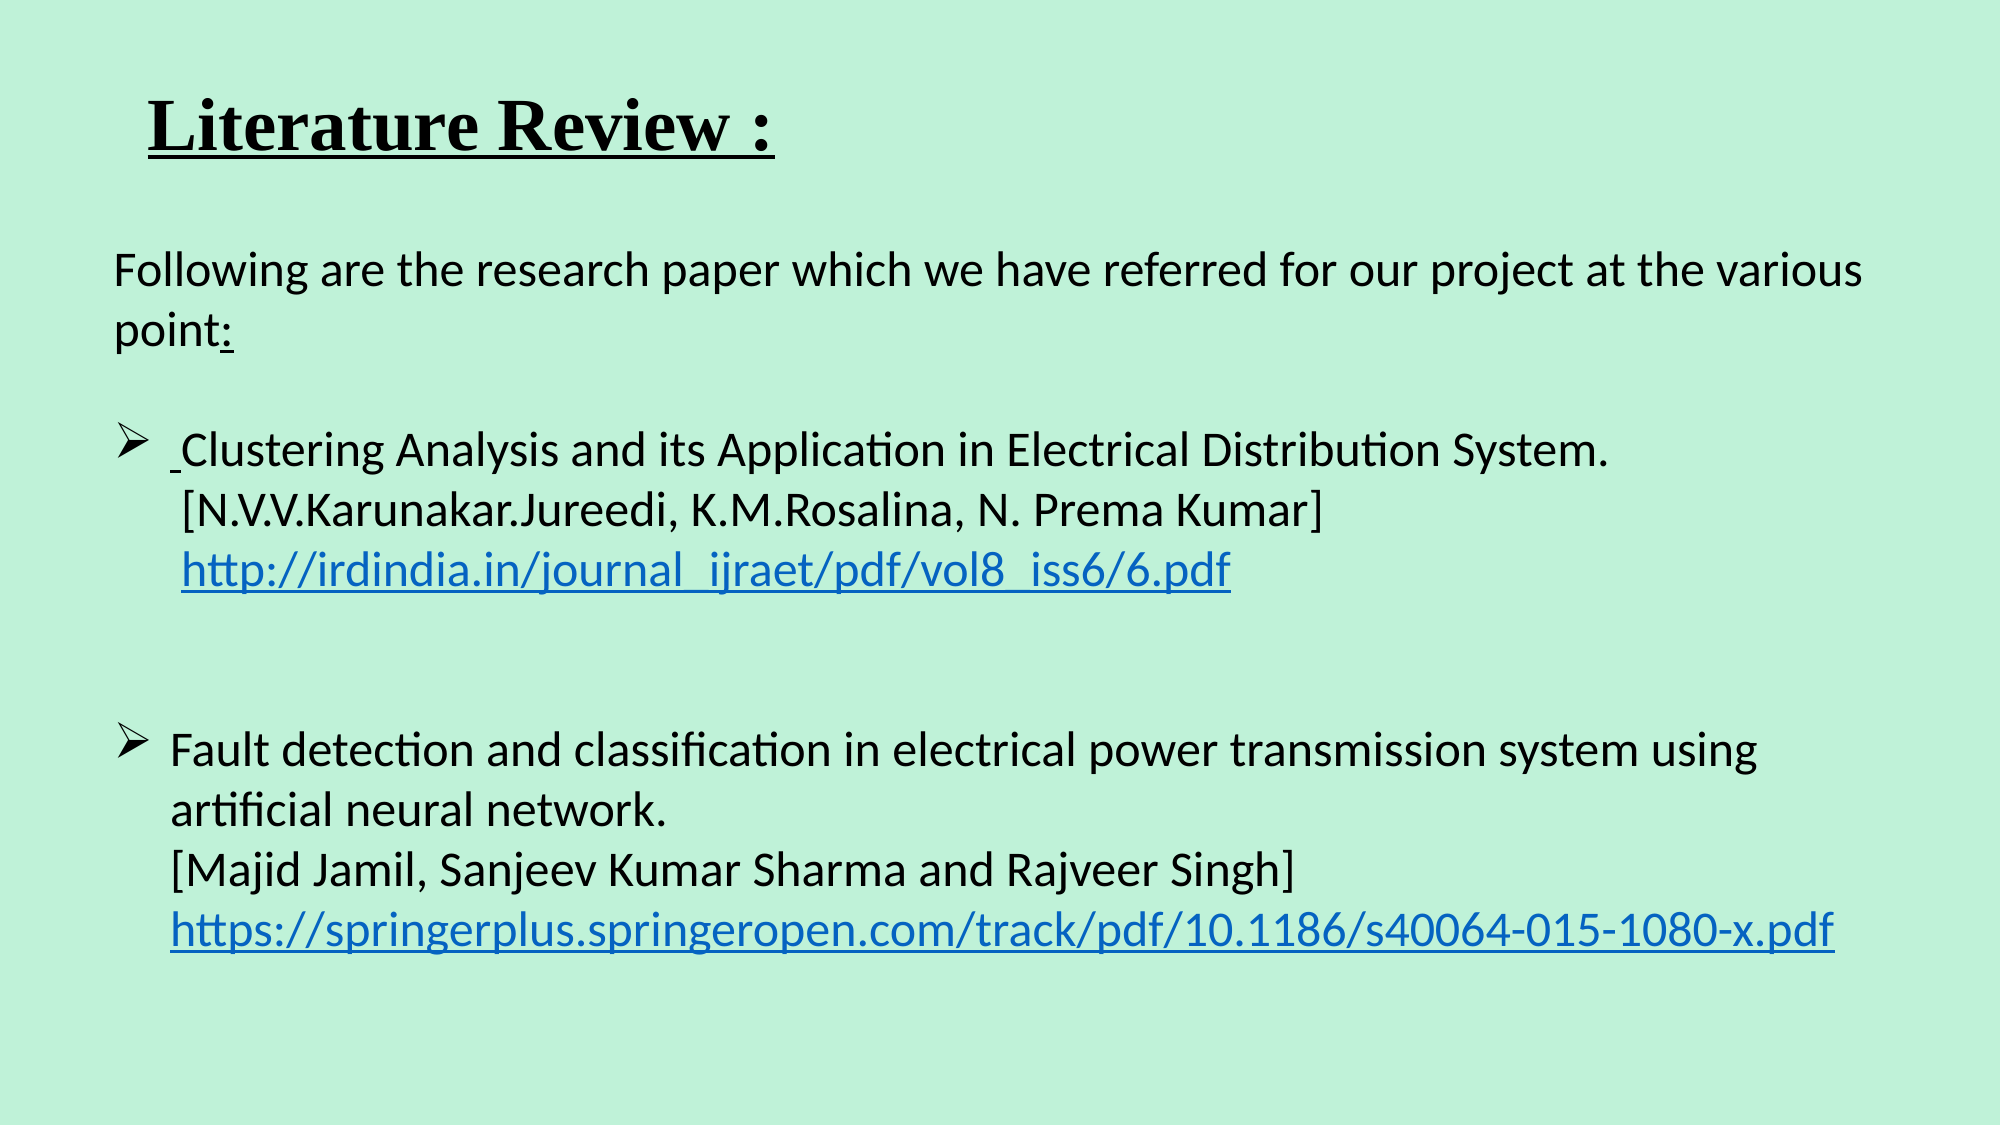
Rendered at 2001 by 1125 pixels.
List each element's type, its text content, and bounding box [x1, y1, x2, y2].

text_box Following are the research paper which we have referred for our project at the various point: Clustering Analysis and its Application in Electrical Distribution System. [N.V.V.Karunakar.Jureedi, K.M.Rosalina, N. Prema Kumar] http://irdindia.in/journal_ijraet/pdf/vol8_iss6/6.pdf Fault detection and classification in electrical power transmission system using artificial neural network. [Majid Jamil, Sanjeev Kumar Sharma and Rajveer Singh] https://springerplus.springeropen.com/track/pdf/10.1186/s40064-015-1080-x.pdf [98, 228, 1902, 1024]
text_box Literature Review : [132, 67, 1015, 173]
